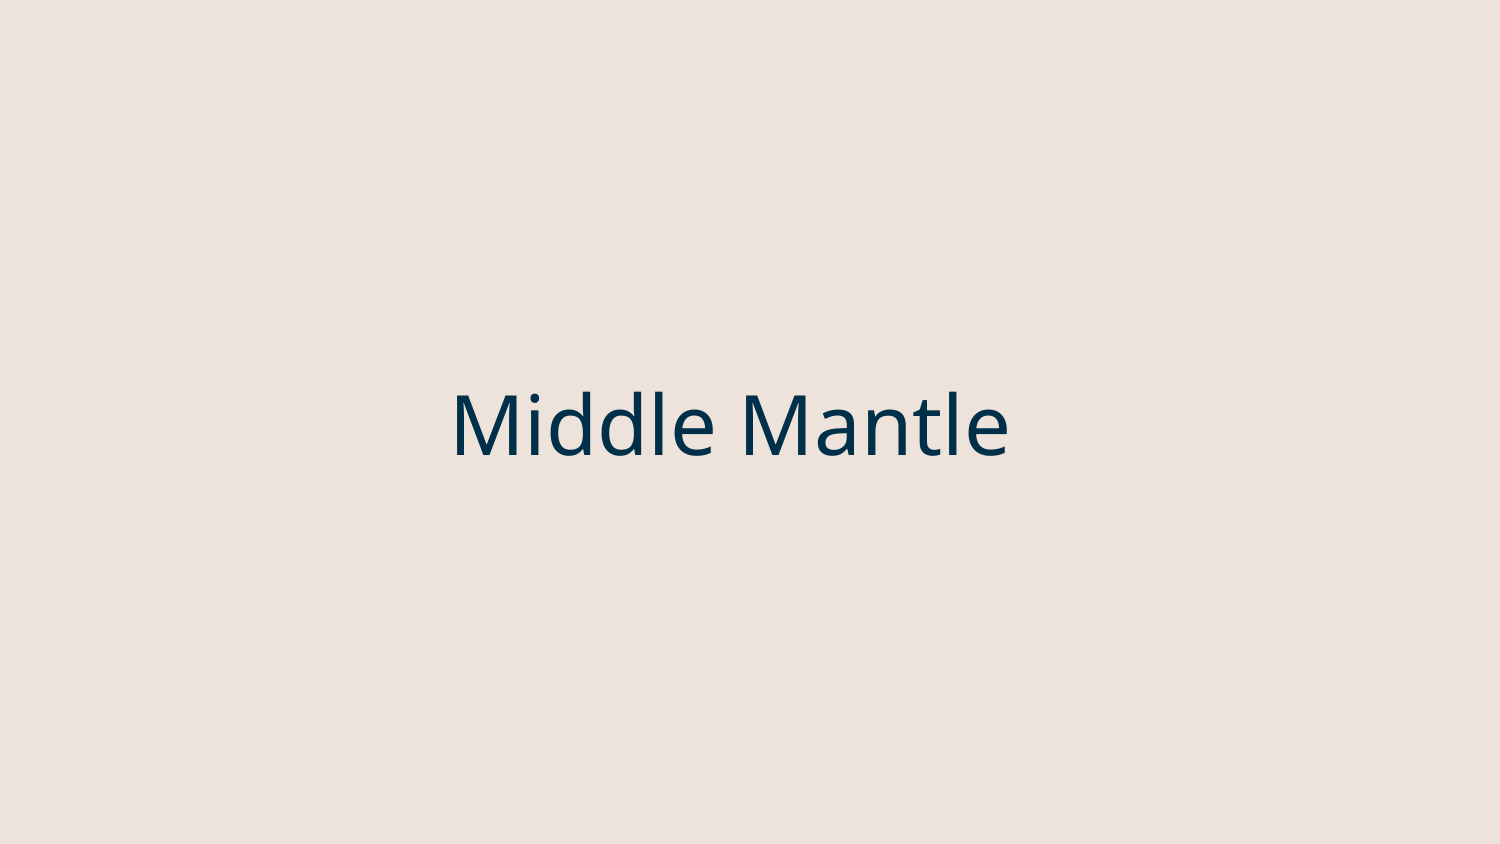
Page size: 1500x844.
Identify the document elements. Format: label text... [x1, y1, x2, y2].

title Middle Mantle [434, 340, 1066, 503]
